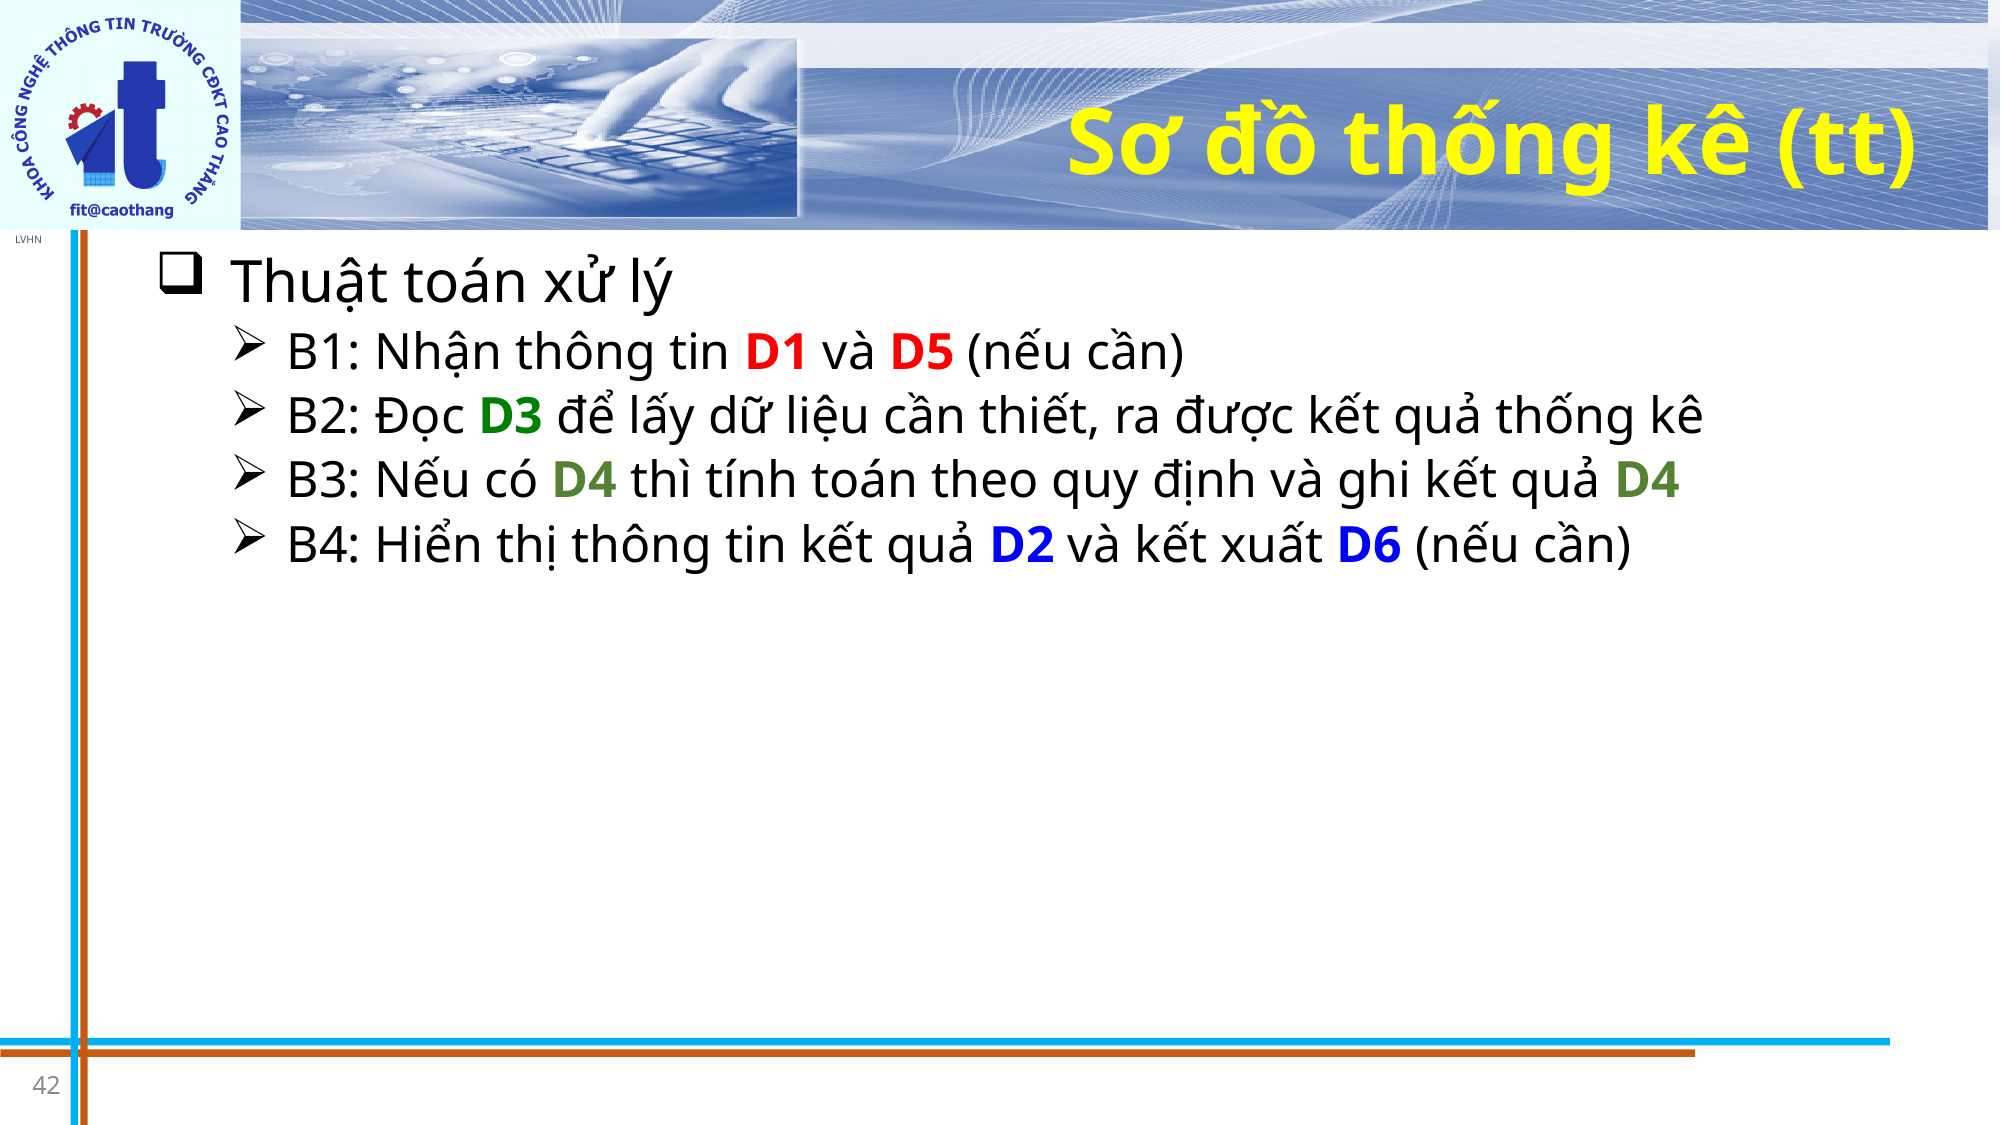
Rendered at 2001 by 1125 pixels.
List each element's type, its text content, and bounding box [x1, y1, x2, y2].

picture [0, 0, 241, 230]
slide_number 42 [0, 1056, 76, 1117]
title Sơ đồ thống kê (tt) [137, 36, 1934, 254]
list Thuật toán xử lý B1: Nhận thông tin D1 và D5 (nếu cần) B2: Đọc D3 để lấy dữ liệu cần thiết, ra được kết quả thống kê B3: Nếu có D4 thì tính toán theo quy định và ghi kết quả D4 B4: Hiển thị thông tin kết quả D2 và kết xuất D6 (nếu cần) [139, 245, 1934, 1014]
